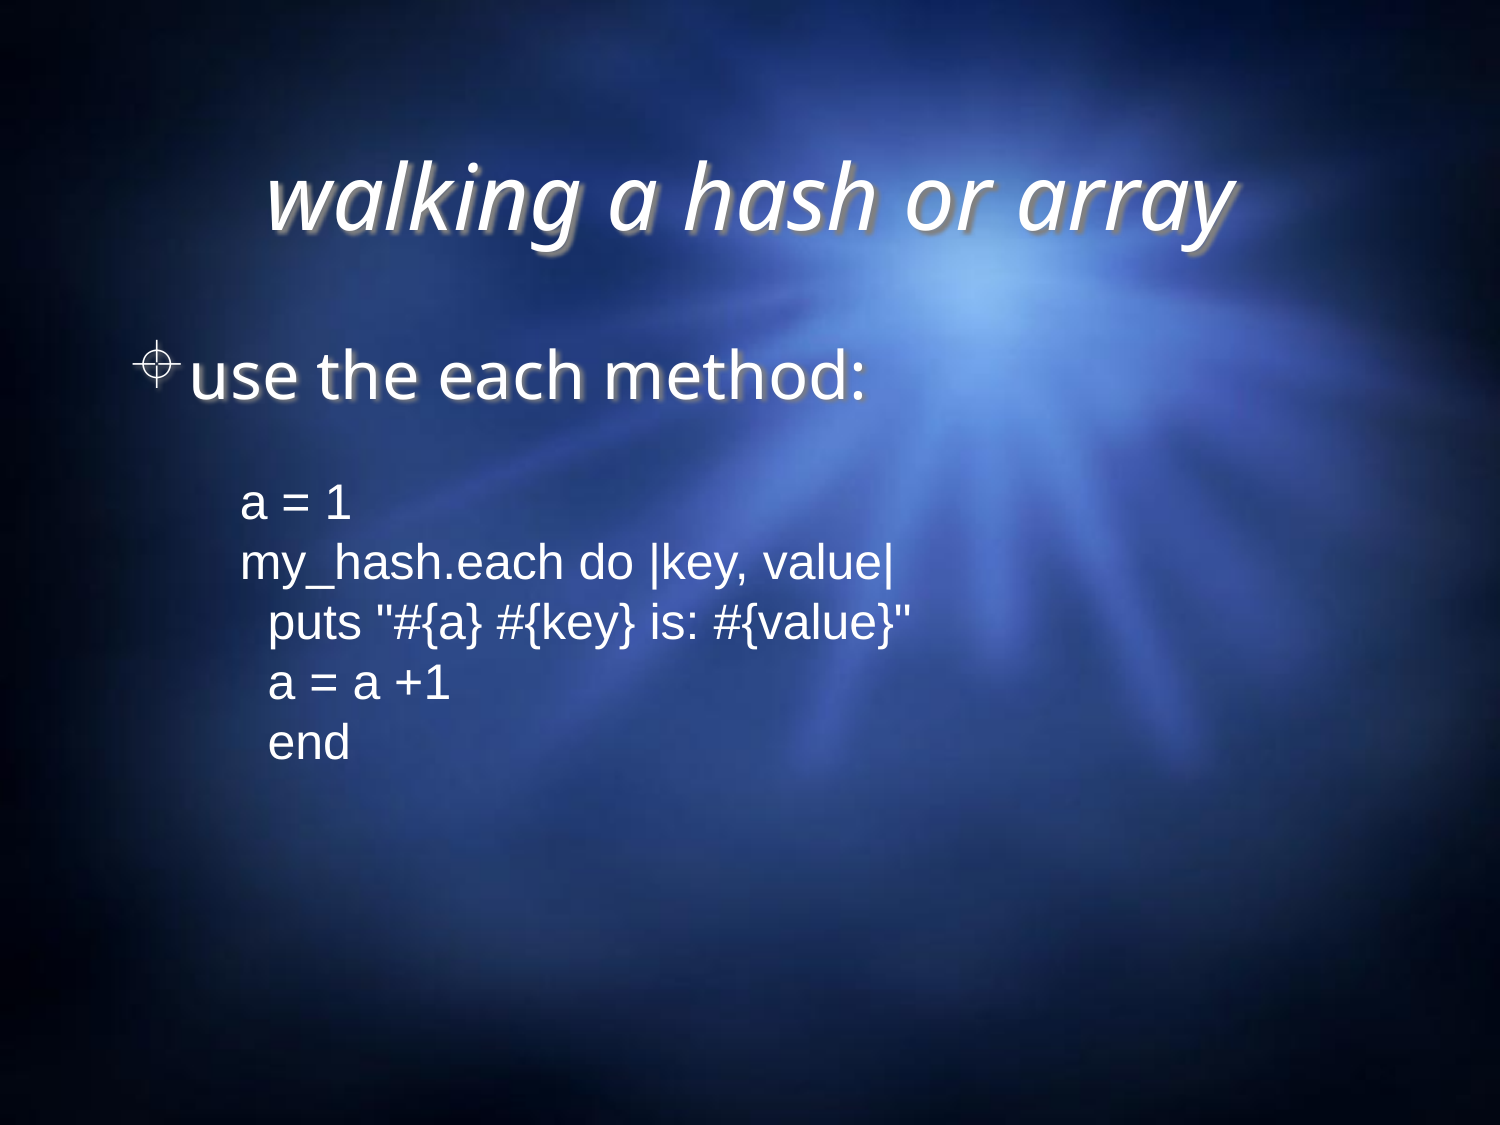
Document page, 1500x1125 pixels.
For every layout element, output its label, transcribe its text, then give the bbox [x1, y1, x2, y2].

text_box a = 1 my_hash.each do |key, value| puts "#{a} #{key} is: #{value}" a = a +1 end [224, 462, 928, 778]
picture [0, 0, 1500, 1125]
title walking a hash or array [112, 99, 1388, 288]
list use the each method: [112, 324, 1388, 1000]
